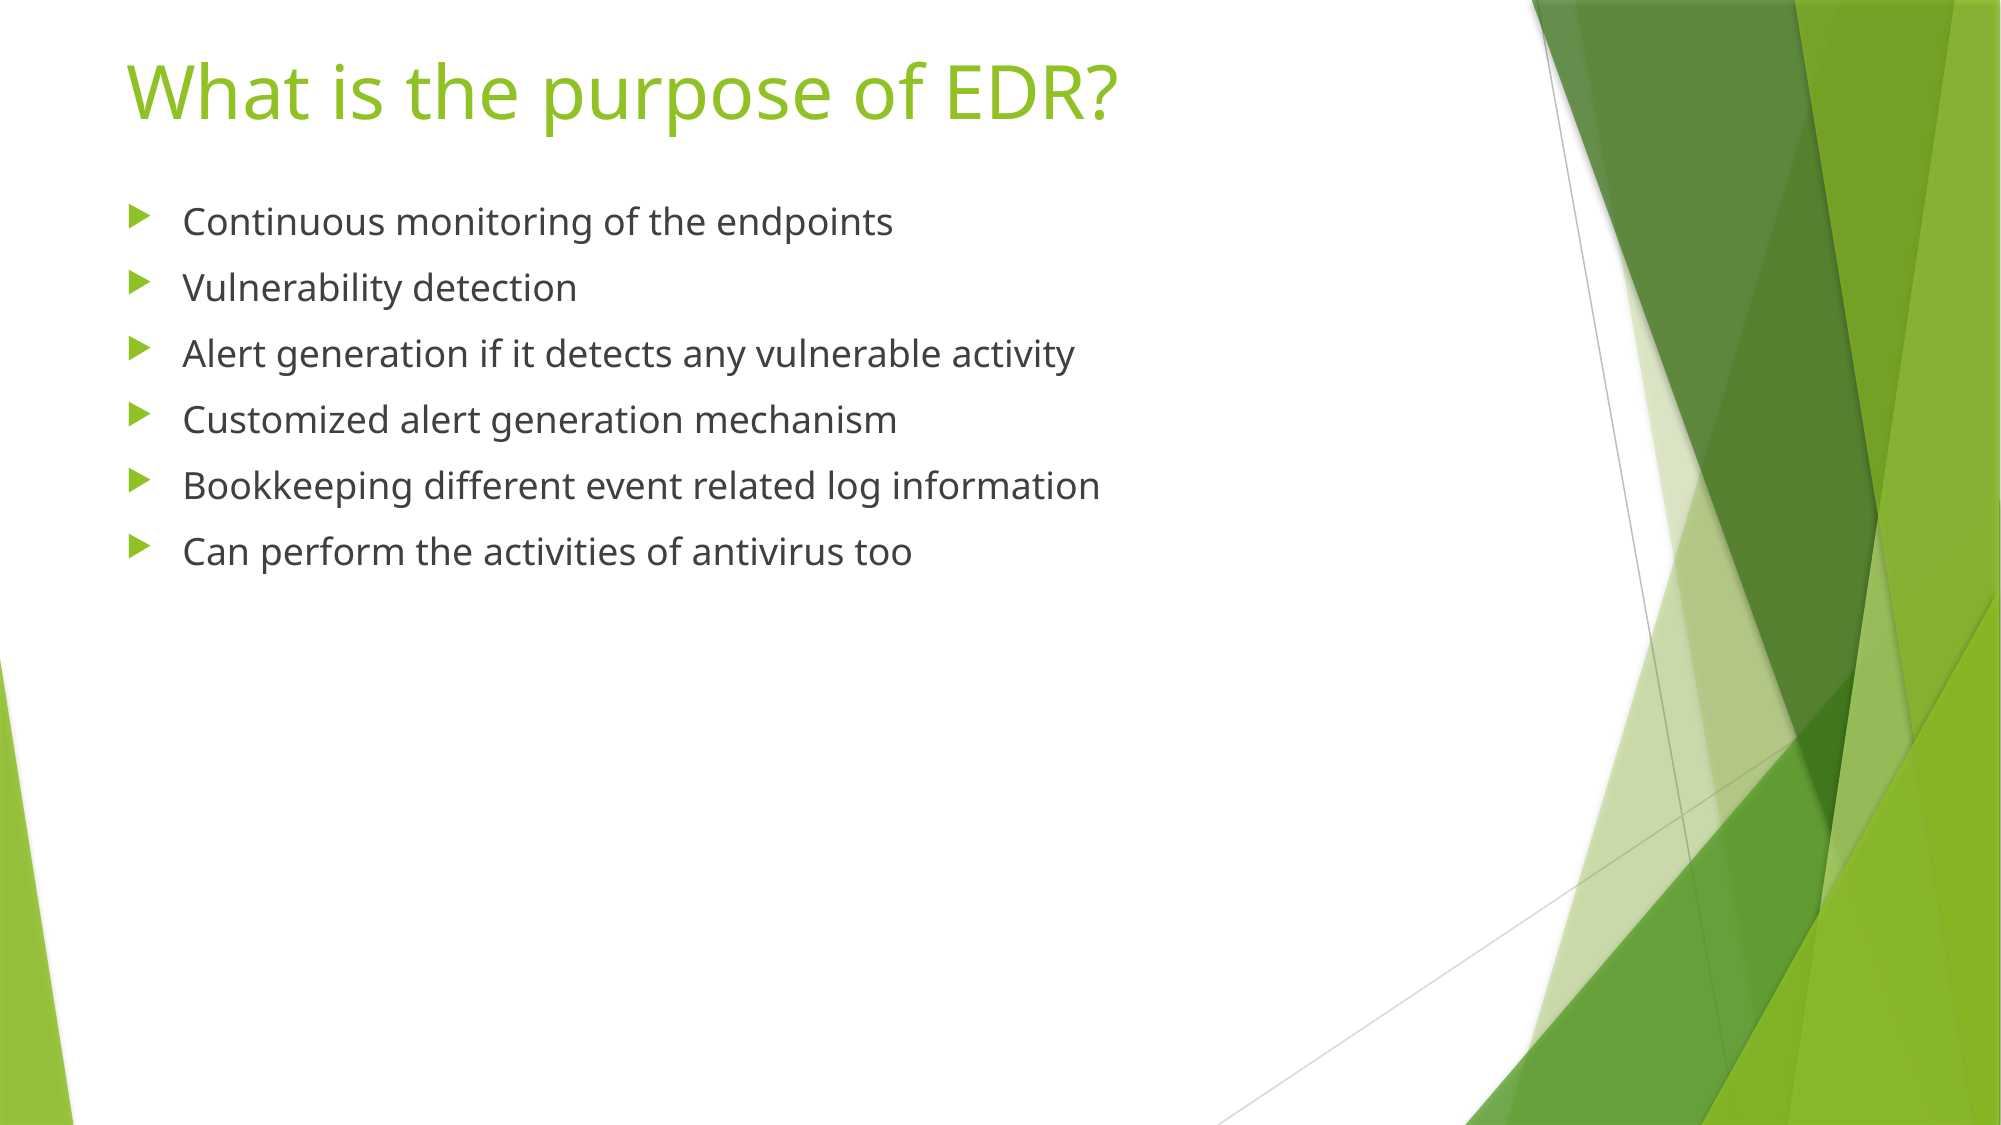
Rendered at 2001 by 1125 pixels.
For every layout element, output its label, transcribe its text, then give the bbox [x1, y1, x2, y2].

title What is the purpose of EDR? [111, 37, 1522, 168]
list Continuous monitoring of the endpoints Vulnerability detection Alert generation if it detects any vulnerable activity Customized alert generation mechanism Bookkeeping different event related log information Can perform the activities of antivirus too [111, 190, 1522, 992]
